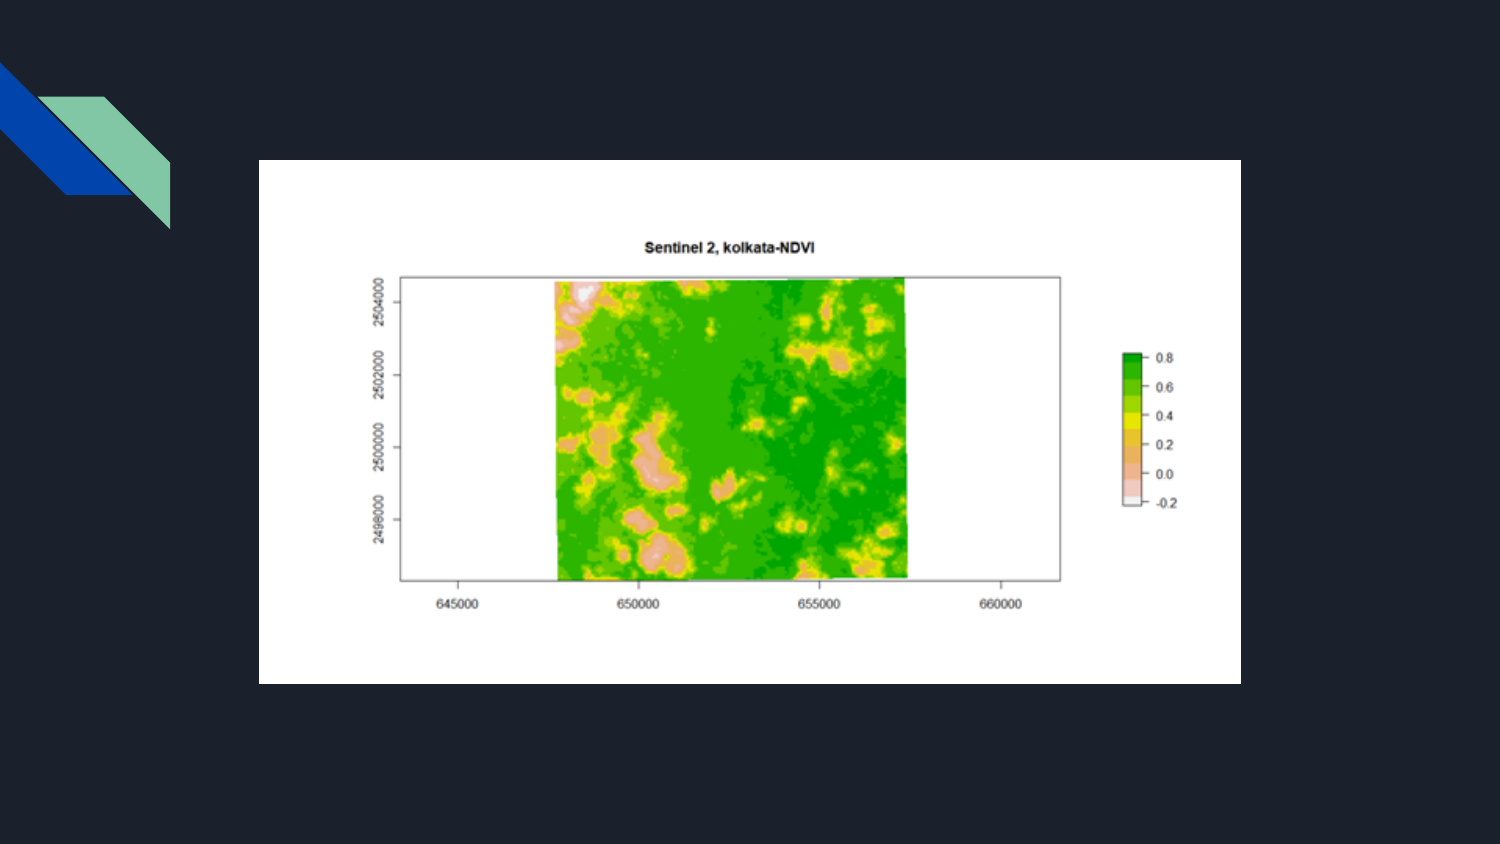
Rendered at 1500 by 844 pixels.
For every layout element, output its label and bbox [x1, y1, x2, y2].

picture [259, 159, 1241, 684]
